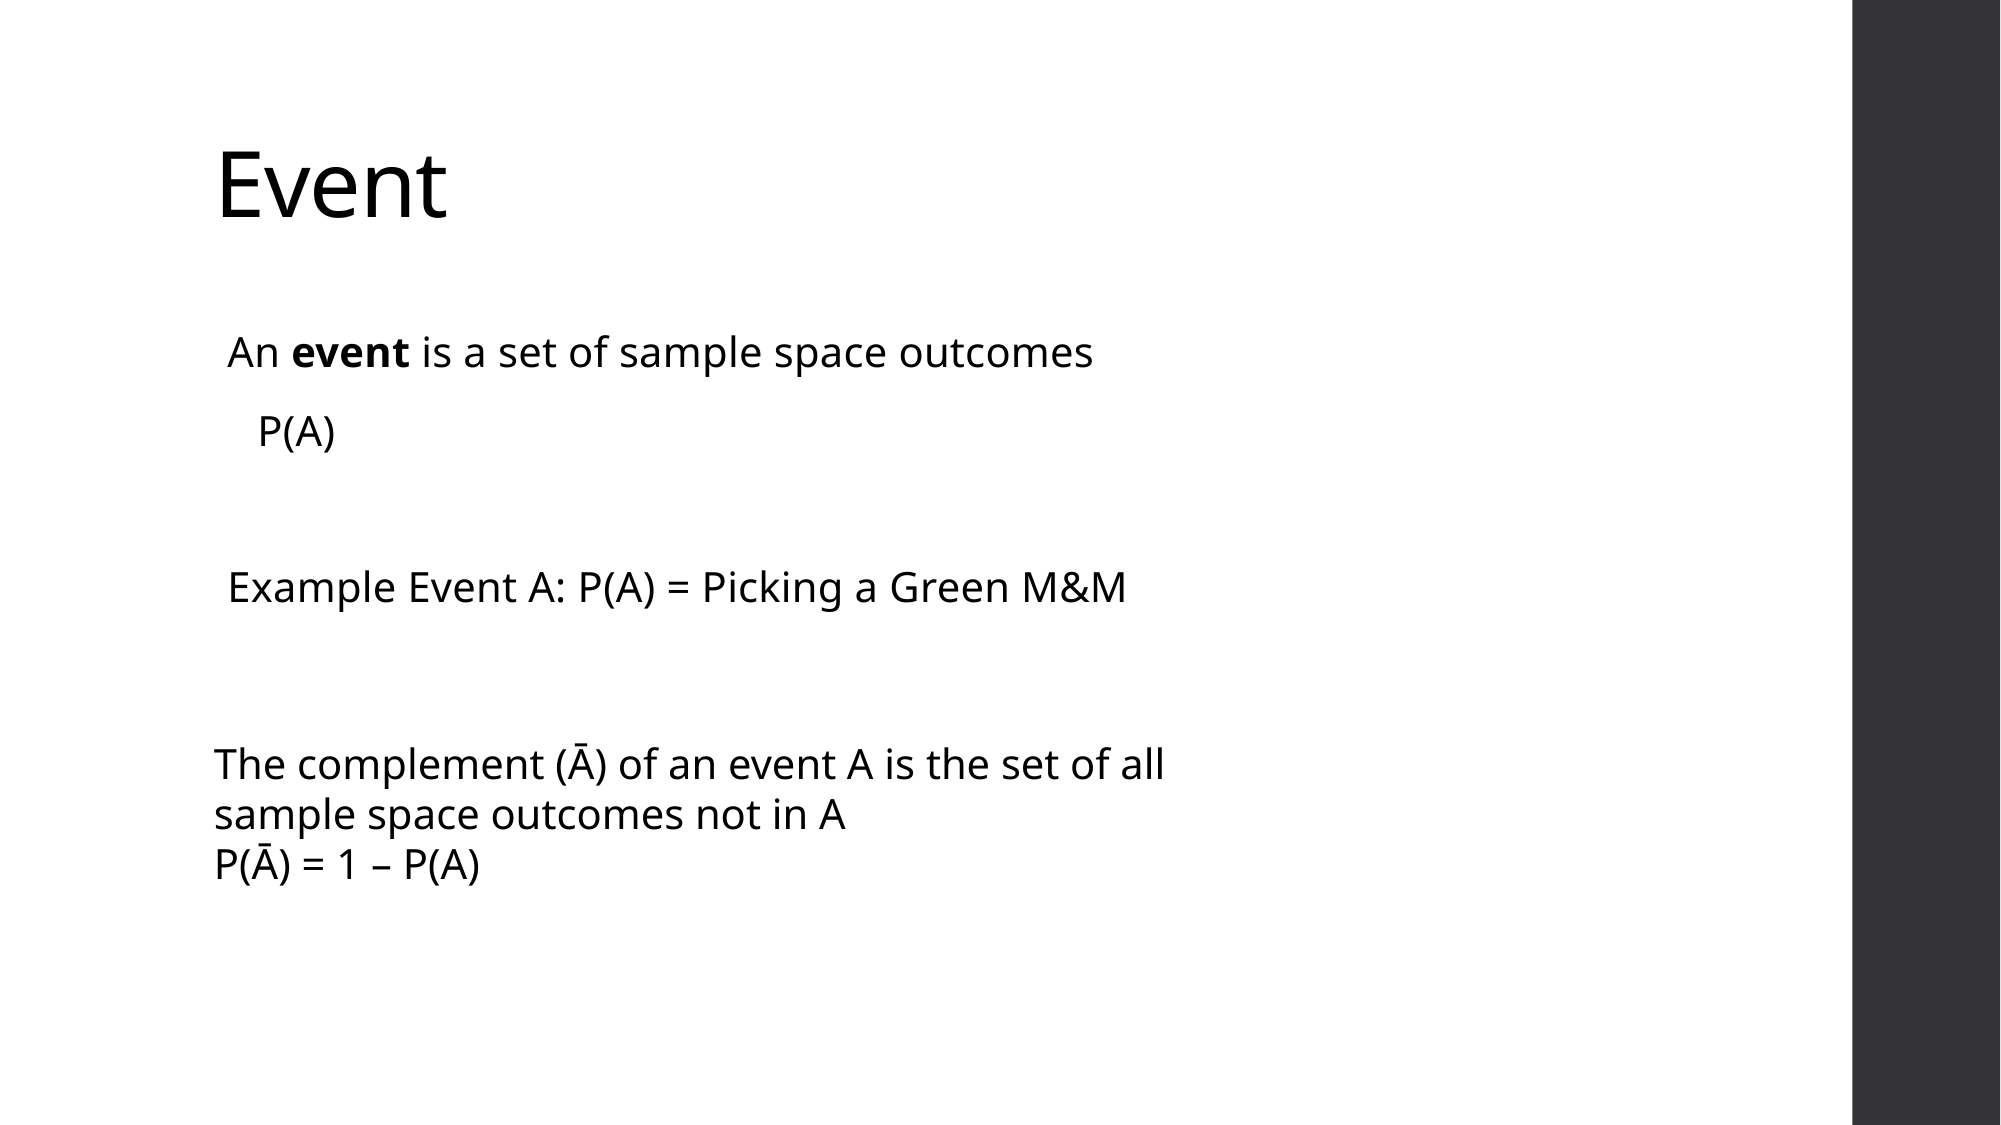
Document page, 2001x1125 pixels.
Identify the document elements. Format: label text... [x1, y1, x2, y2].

title Event [199, 27, 1790, 246]
text_box The complement (Ā) of an event A is the set of all sample space outcomes not in A P(Ā) = 1 – P(A) [199, 730, 1200, 896]
list An event is a set of sample space outcomes P(A) Example Event A: P(A) = Picking a Green M&M [212, 324, 1438, 575]
